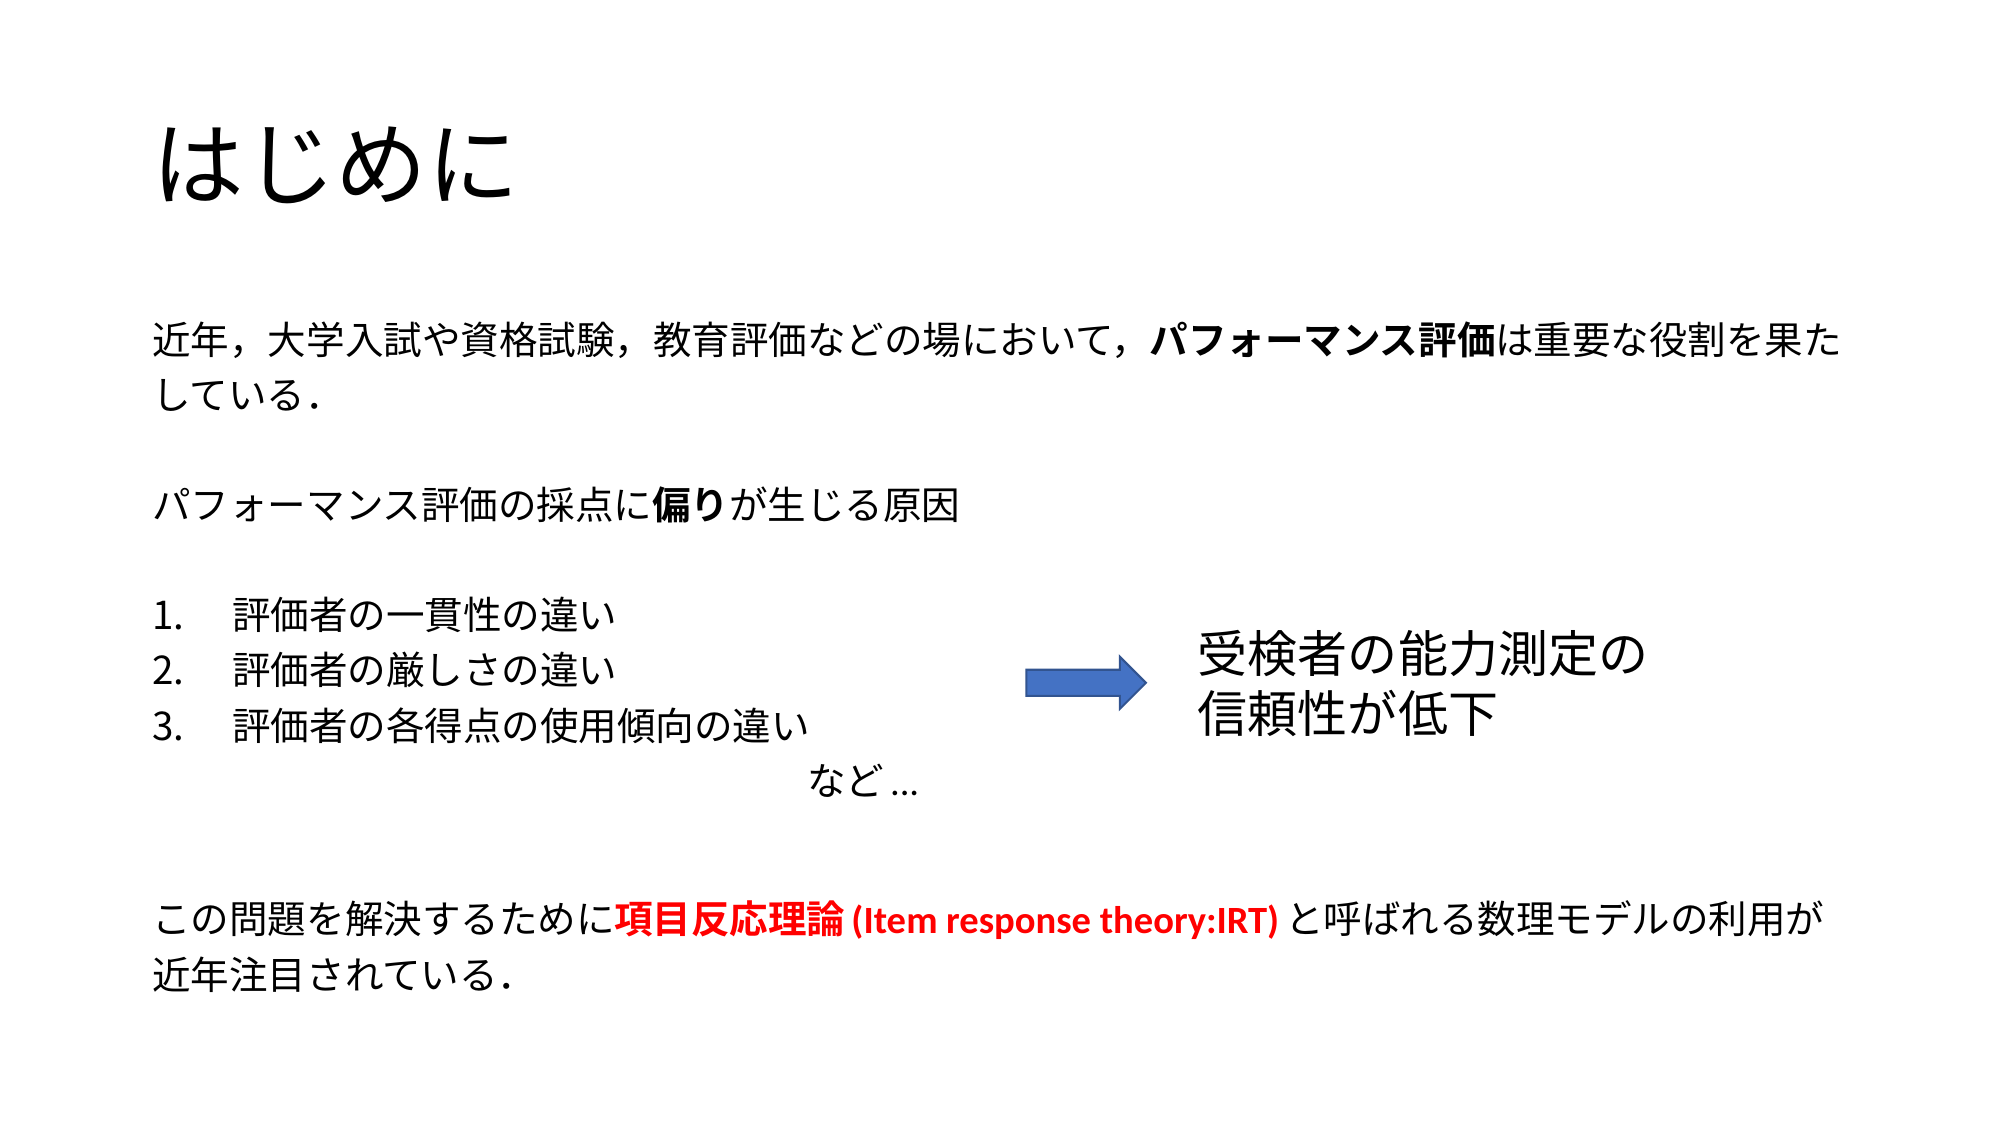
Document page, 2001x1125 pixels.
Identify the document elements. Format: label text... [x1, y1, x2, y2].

text_box [1025, 654, 1148, 712]
text_box 受検者の能力測定の 信頼性が低下 [1183, 614, 1826, 750]
list 近年，大学入試や資格試験，教育評価などの場において，パフォーマンス評価は重要な役割を果たしている． パフォーマンス評価の採点に偏りが生じる原因 評価者の一貫性の違い 評価者の厳しさの違い 評価者の各得点の使用傾向の違い など... この問題を解決するために項目反応理論(Item response theory:IRT)と呼ばれる数理モデルの利用が近年注目されている． [137, 299, 1863, 1014]
title はじめに [137, 59, 1863, 278]
